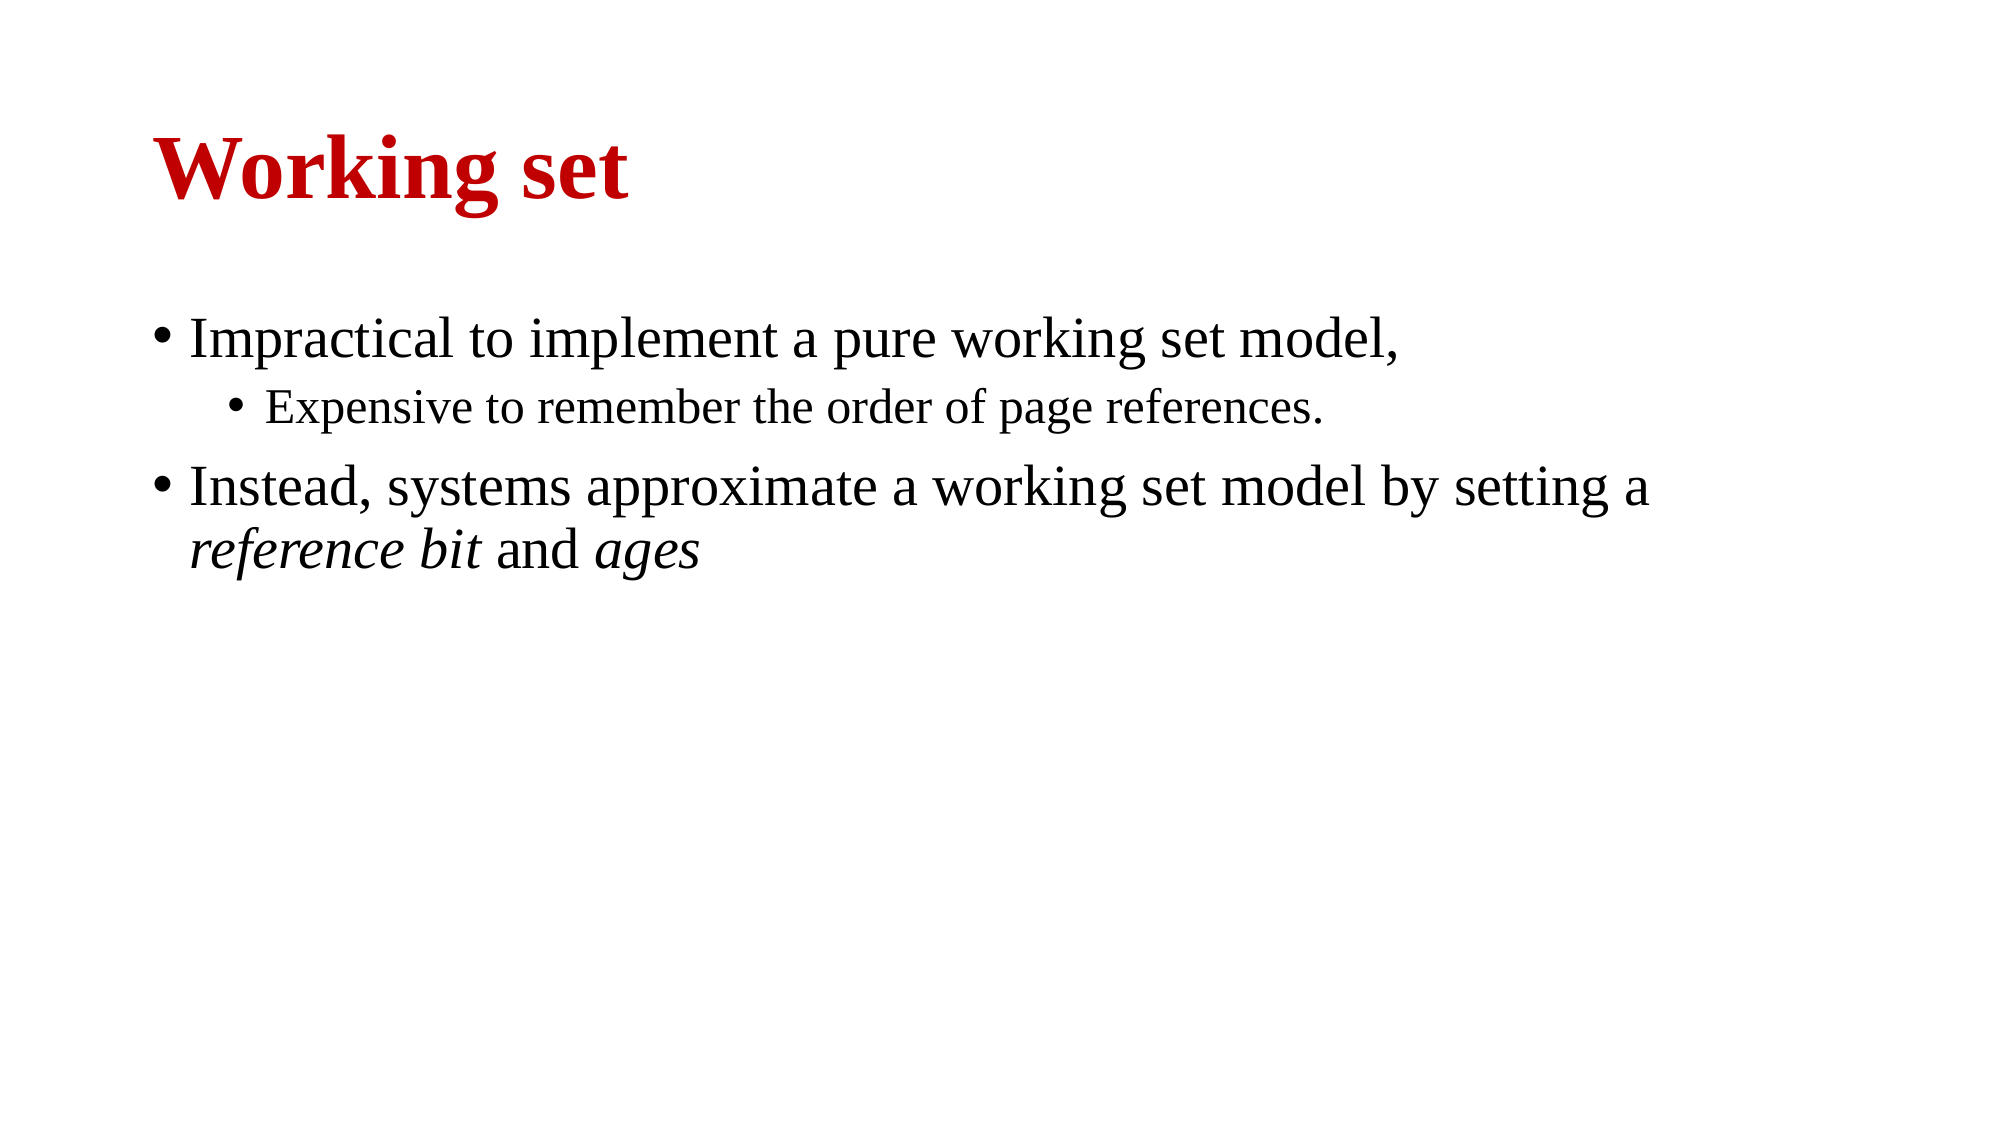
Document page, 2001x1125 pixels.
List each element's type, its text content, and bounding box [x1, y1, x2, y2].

title Working set [137, 59, 1863, 278]
list Impractical to implement a pure working set model, Expensive to remember the order of page references. Instead, systems approximate a working set model by setting a reference bit and ages [137, 299, 1863, 1014]
